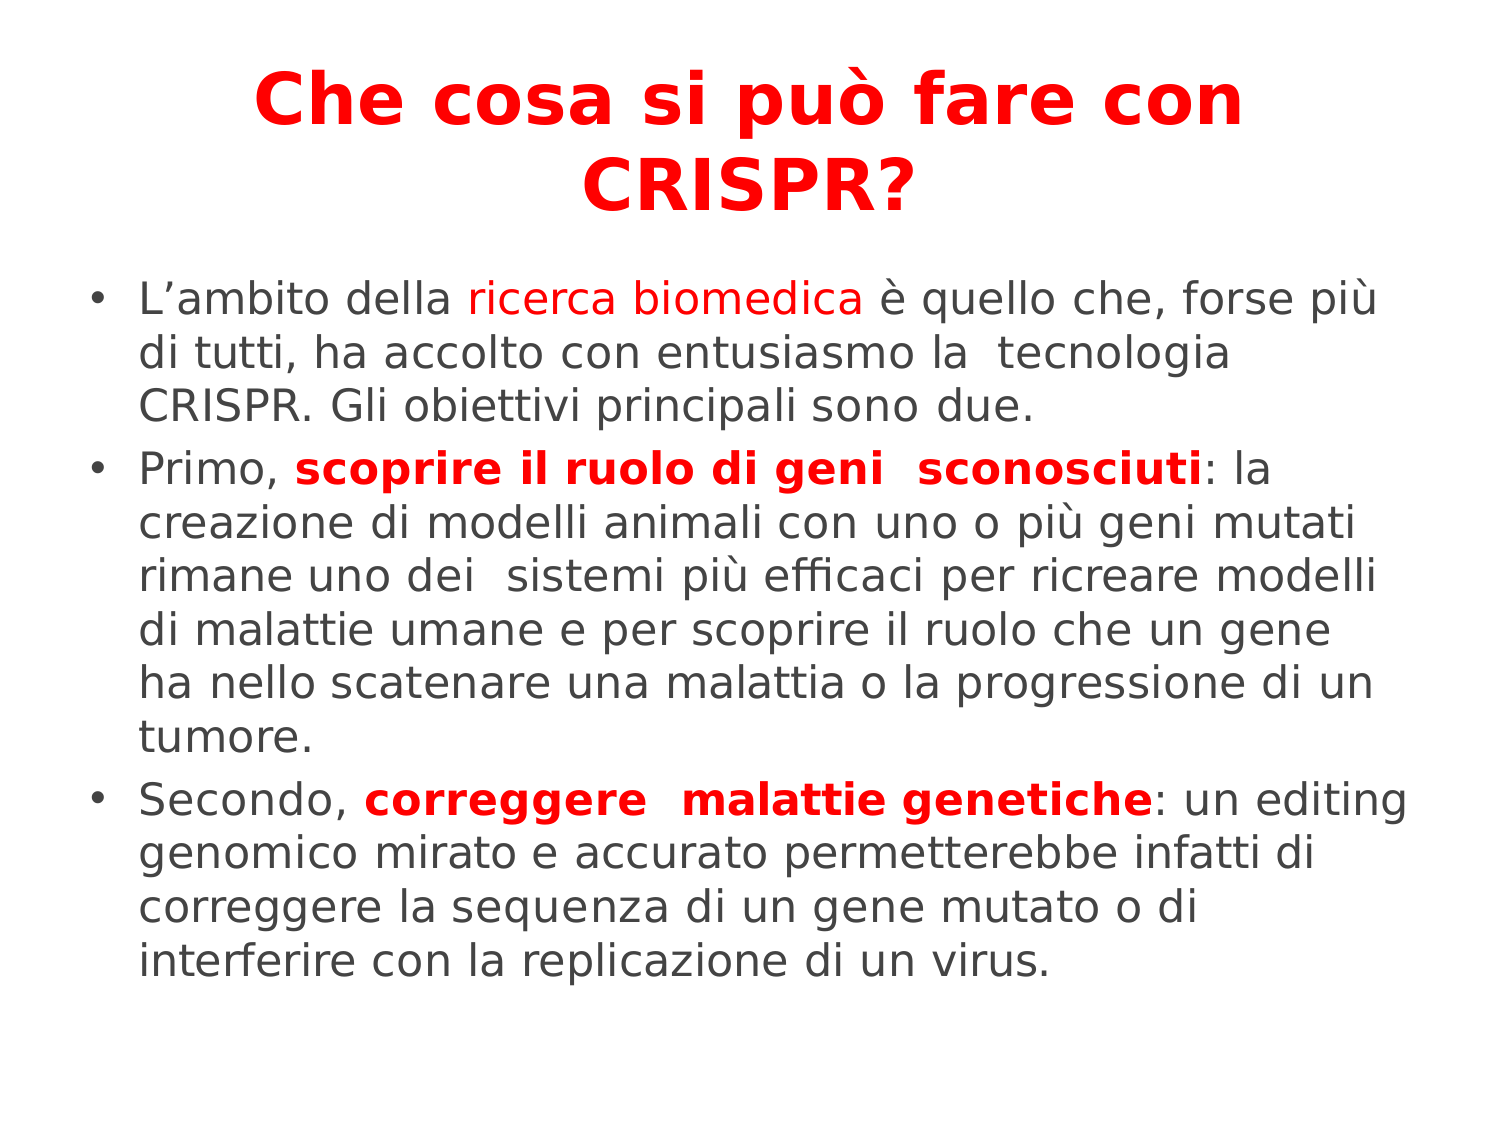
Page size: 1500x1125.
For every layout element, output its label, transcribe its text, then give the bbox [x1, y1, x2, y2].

list L’ambito della ricerca biomedica è quello che, forse più di tutti, ha accolto con entusiasmo la tecnologia CRISPR. Gli obiettivi principali sono due. Primo, scoprire il ruolo di geni sconosciuti: la creazione di modelli animali con uno o più geni mutati rimane uno dei sistemi più eﬃcaci per ricreare modelli di malattie umane e per scoprire il ruolo che un gene ha nello scatenare una malattia o la progressione di un tumore. Secondo, correggere malattie genetiche: un editing genomico mirato e accurato permetterebbe infatti di correggere la sequenza di un gene mutato o di interferire con la replicazione di un virus. [75, 262, 1425, 1005]
title Che cosa si può fare con CRISPR? [75, 45, 1425, 233]
